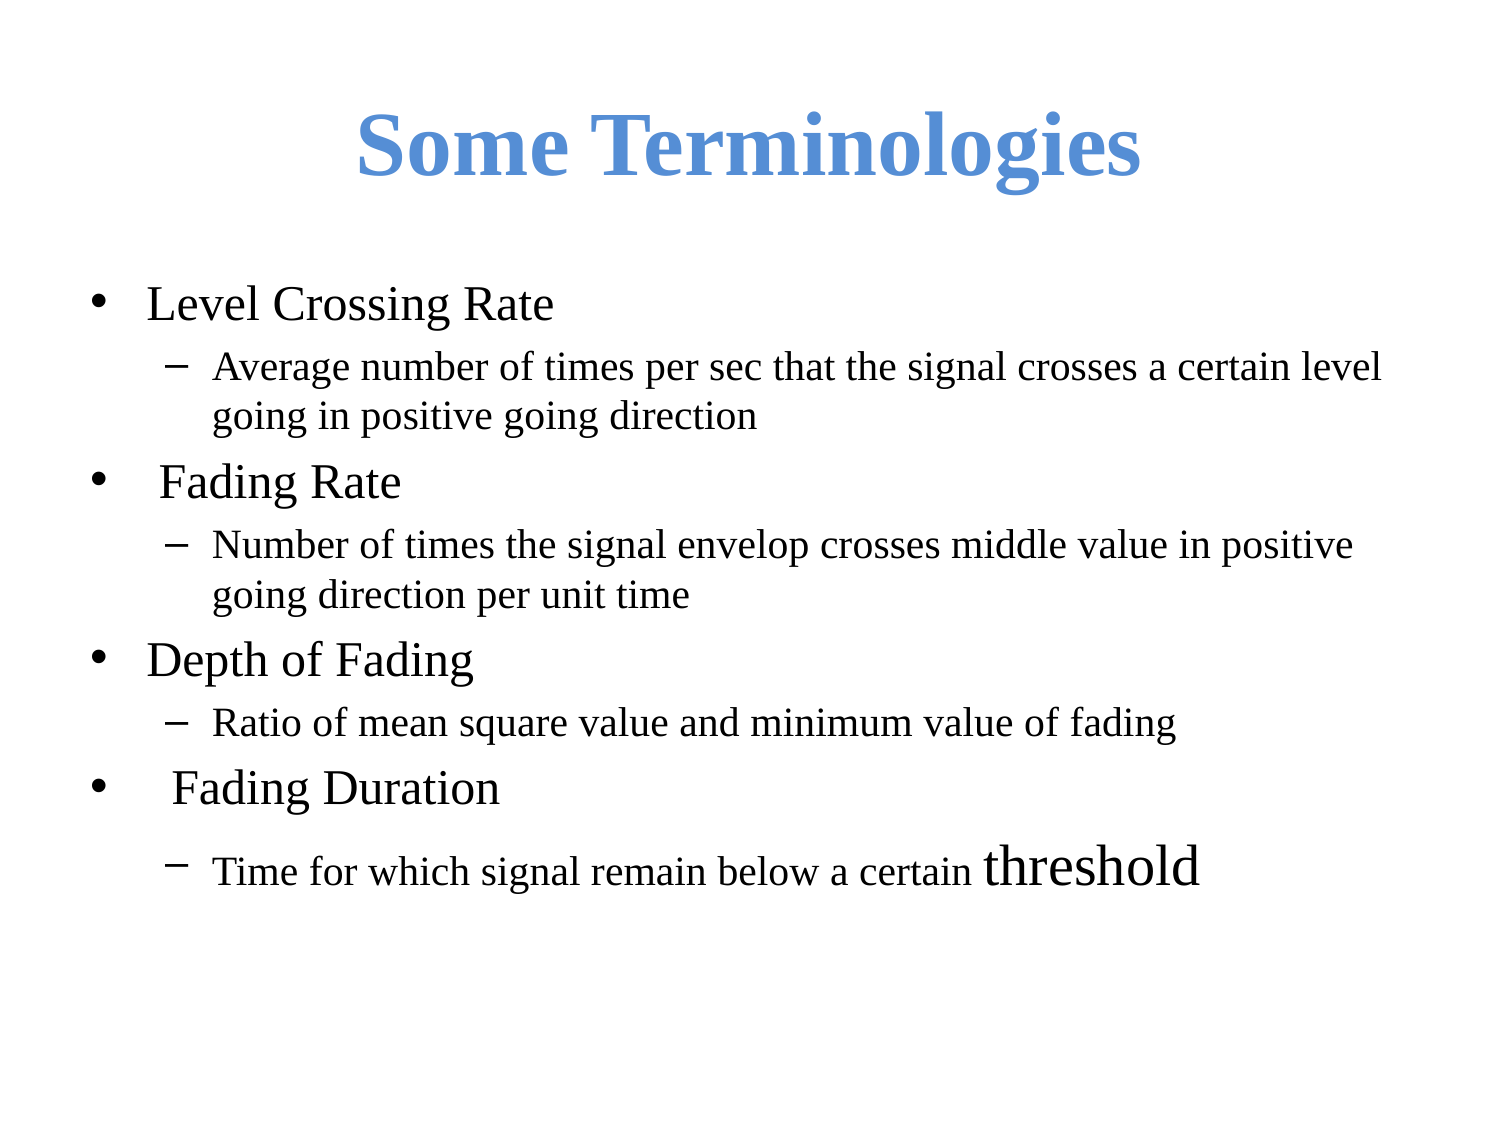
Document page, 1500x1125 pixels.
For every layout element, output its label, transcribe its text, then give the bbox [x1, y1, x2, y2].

list Level Crossing Rate Average number of times per sec that the signal crosses a certain level going in positive going direction Fading Rate Number of times the signal envelop crosses middle value in positive going direction per unit time Depth of Fading Ratio of mean square value and minimum value of fading Fading Duration Time for which signal remain below a certain threshold [75, 262, 1425, 1005]
title Some Terminologies [75, 45, 1425, 233]
